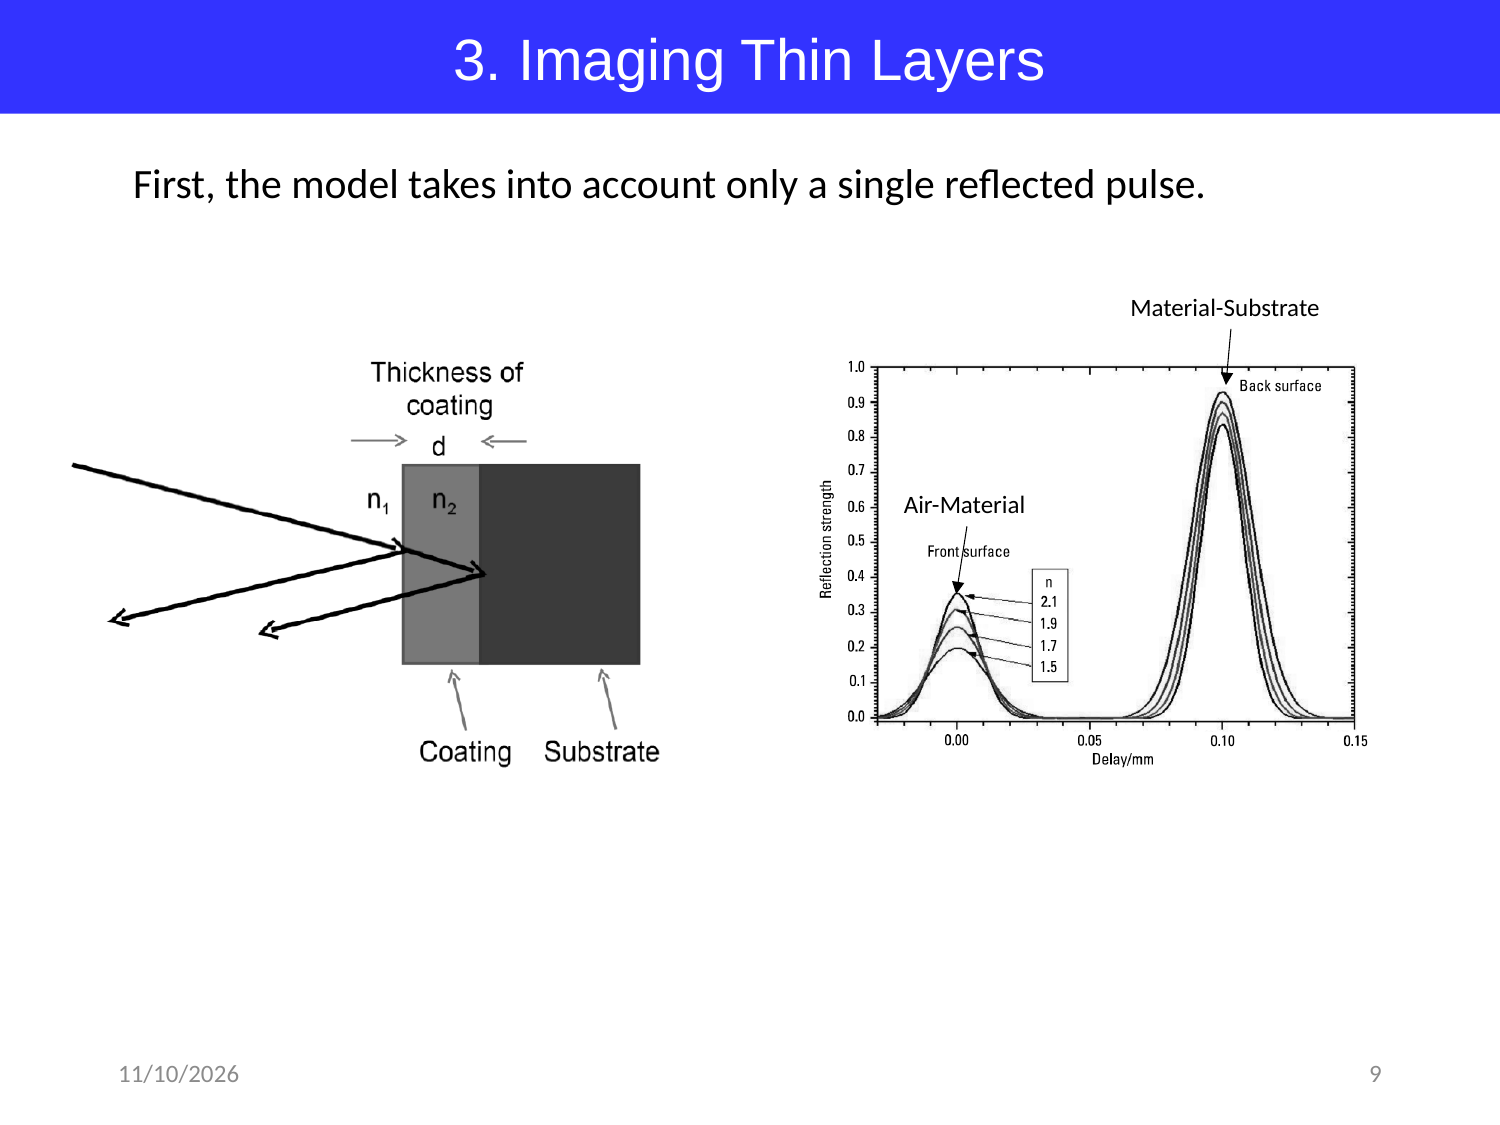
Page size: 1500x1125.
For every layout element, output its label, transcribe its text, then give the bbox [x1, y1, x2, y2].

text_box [956, 527, 967, 595]
text_box 3. Imaging Thin Layers [0, 0, 1500, 114]
picture [816, 355, 1370, 769]
picture [69, 355, 665, 769]
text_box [1225, 329, 1231, 386]
text_box Material-Substrate [1115, 284, 1347, 329]
slide_number 9 [1059, 1042, 1397, 1103]
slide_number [103, 1042, 441, 1103]
text_box First, the model takes into account only a single reflected pulse. [118, 149, 1397, 215]
